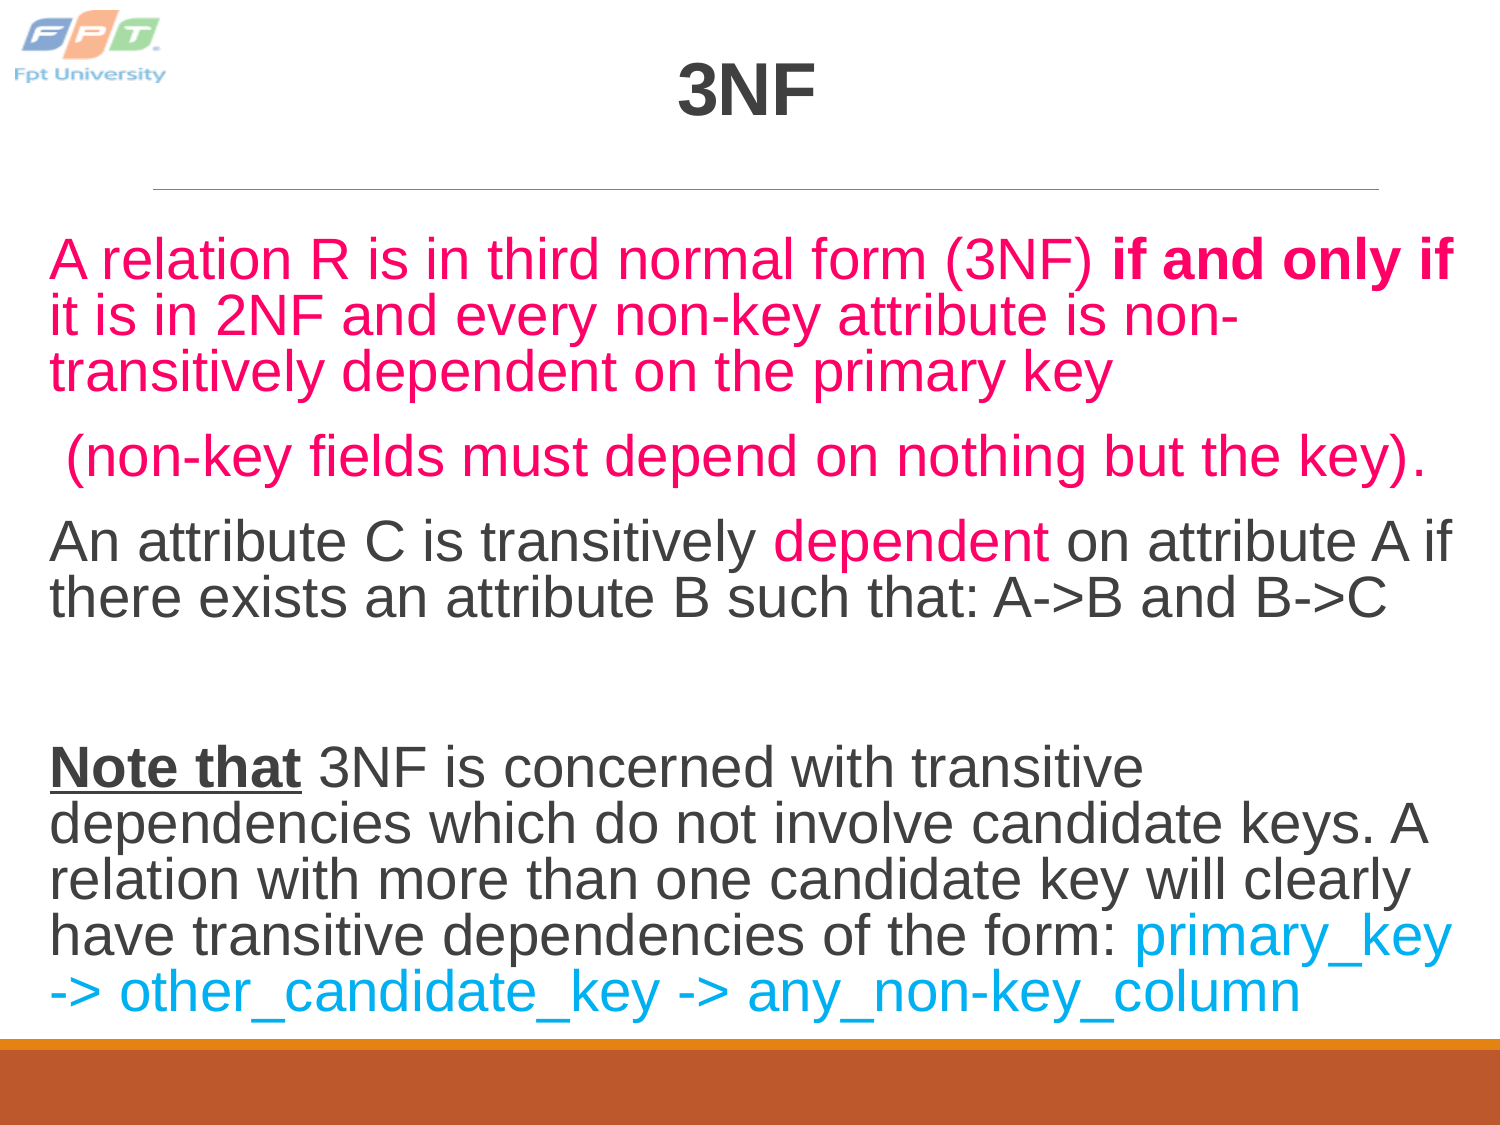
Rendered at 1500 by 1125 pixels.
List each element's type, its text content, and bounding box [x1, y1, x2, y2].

list A relation R is in third normal form (3NF) if and only if it is in 2NF and every non-key attribute is non-transitively dependent on the primary key (non-key fields must depend on nothing but the key). An attribute C is transitively dependent on attribute A if there exists an attribute B such that: A->B and B->C Note that 3NF is concerned with transitive dependencies which do not involve candidate keys. A relation with more than one candidate key will clearly have transitive dependencies of the form: primary_key -> other_candidate_key -> any_non-key_column [34, 227, 1460, 1041]
title 3NF [96, 47, 1399, 185]
